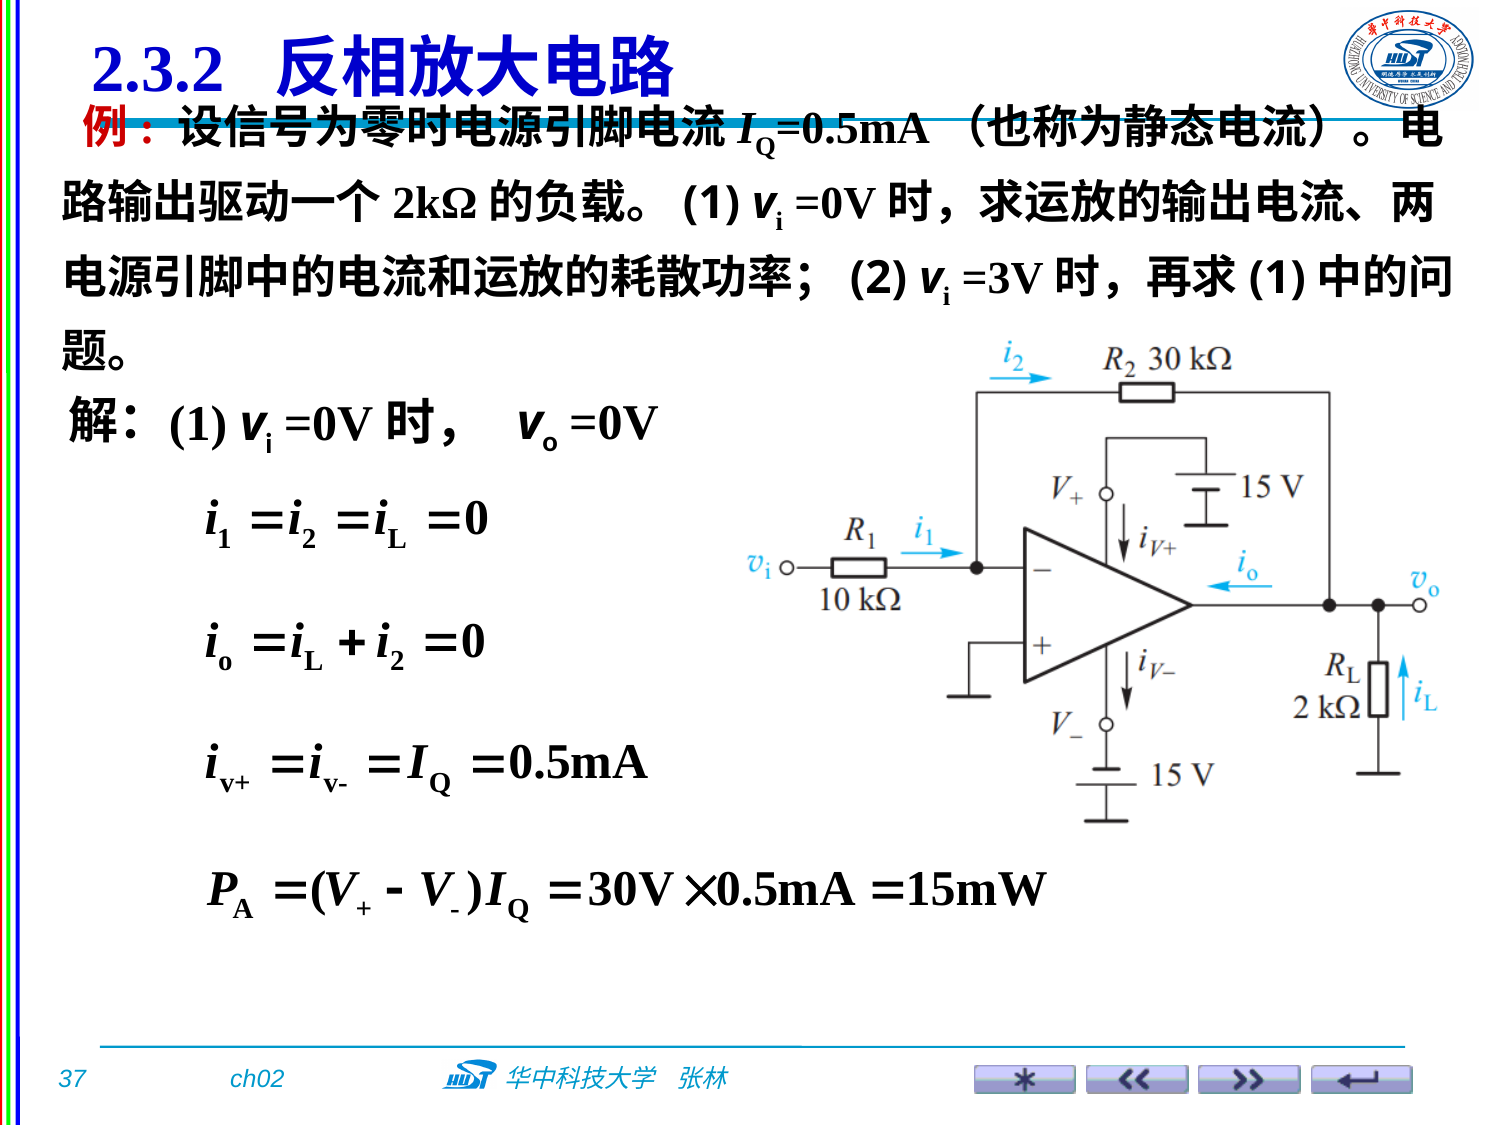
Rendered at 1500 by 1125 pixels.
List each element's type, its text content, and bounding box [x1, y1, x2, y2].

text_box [196, 728, 660, 809]
text_box 解： [54, 381, 154, 456]
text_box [196, 854, 1060, 935]
picture [729, 327, 1465, 841]
text_box 例: 设信号为零时电源引脚电流IQ=0.5mA（也称为静态电流）。电路输出驱动一个2kΩ的负载。(1) vi =0V时，求运放的输出电流、两电源引脚中的电流和运放的耗散功率；(2) vi =3V时，再求(1)中的问题。 [46, 78, 1494, 384]
text_box vo =0V [489, 375, 724, 465]
picture [1311, 1065, 1413, 1094]
picture [1086, 1065, 1189, 1094]
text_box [196, 484, 498, 561]
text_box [196, 606, 493, 683]
text_box 2.3.2 反相放大电路 [76, 17, 910, 105]
picture [1340, 7, 1479, 78]
picture [974, 1065, 1076, 1094]
text_box (1) vi =0V时， [154, 376, 490, 467]
picture [1198, 1065, 1301, 1094]
picture [441, 1059, 497, 1089]
